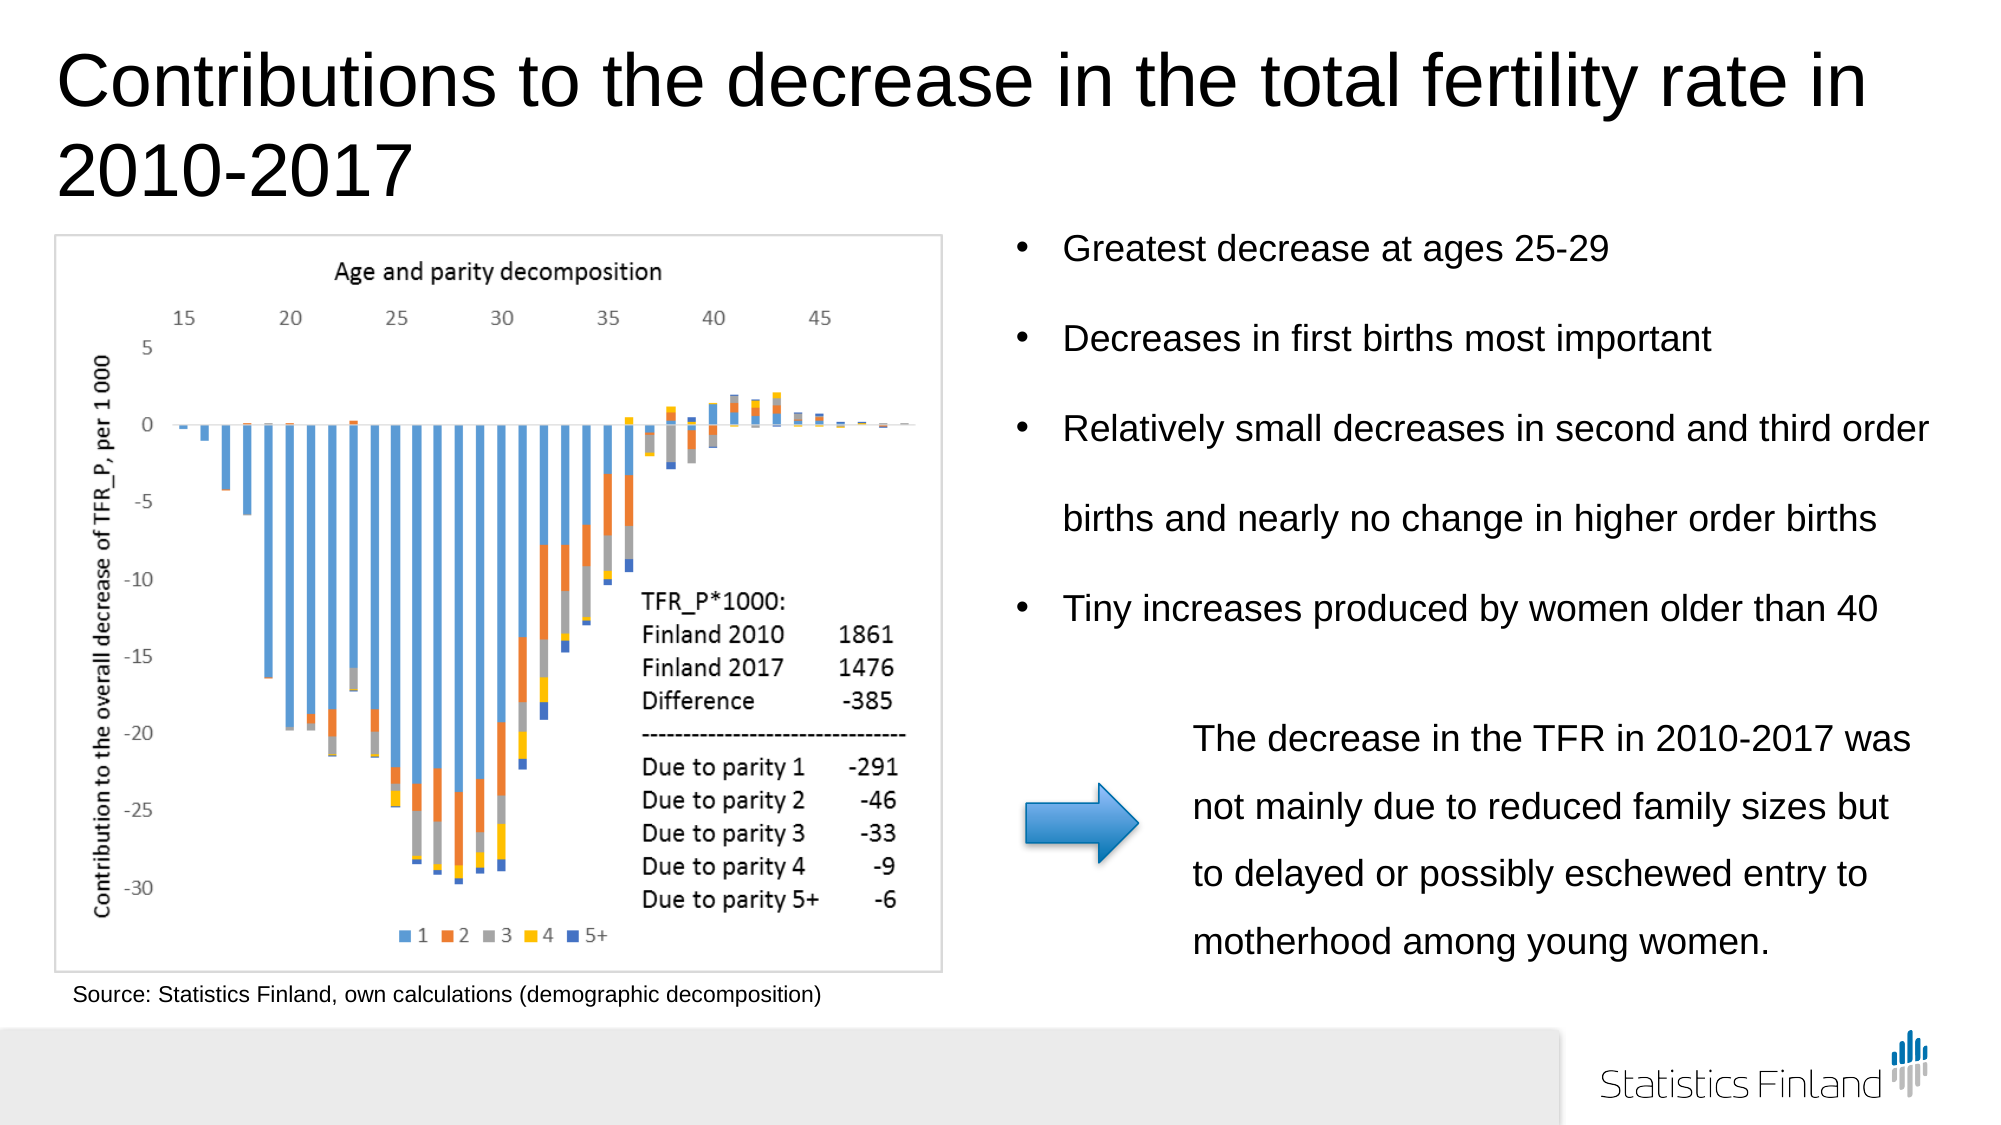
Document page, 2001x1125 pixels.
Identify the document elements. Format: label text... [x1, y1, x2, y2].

text_box The decrease in the TFR in 2010-2017 was not mainly due to reduced family sizes but to delayed or possibly eschewed entry to motherhood among young women. [1177, 684, 1943, 969]
text_box Contributions to the decrease in the total fertility rate in 2010-2017 [41, 24, 1906, 220]
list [54, 234, 943, 973]
picture [1601, 1030, 1928, 1098]
text_box [1025, 782, 1140, 864]
text_box Source: Statistics Finland, own calculations (demographic decomposition) [57, 981, 838, 1015]
text_box Greatest decrease at ages 25-29 Decreases in first births most important Relatively small decreases in second and third order births and nearly no change in higher order births Tiny increases produced by women older than 40 [1001, 171, 1979, 727]
